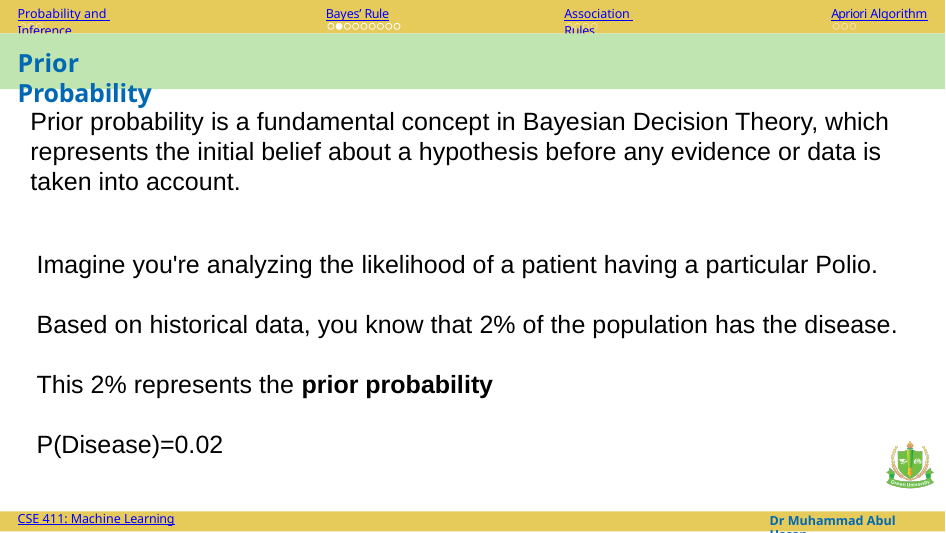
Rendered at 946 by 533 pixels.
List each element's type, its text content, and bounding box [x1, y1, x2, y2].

footer Dr Muhammad Abul Hasan [767, 513, 930, 533]
text_box Prior probability is a fundamental concept in Bayesian Decision Theory, which represents the initial belief about a hypothesis before any evidence or data is taken into account. [15, 98, 916, 204]
picture [881, 436, 939, 493]
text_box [565, 22, 598, 30]
text_box Bayes’ Rule [323, 4, 392, 24]
text_box [0, 511, 945, 532]
text_box Apriori Algorithm [829, 4, 930, 24]
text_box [327, 22, 401, 30]
text_box Association Rules [562, 4, 664, 33]
text_box Imagine you're analyzing the likelihood of a patient having a particular Polio. Based on historical data, you know that 2% of the population has the disease. This 2% represents the prior probability P(Disease)=0.02 [21, 241, 930, 466]
text_box Probability and Inference [15, 4, 158, 33]
text_box Prior Probability [15, 45, 207, 98]
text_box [832, 22, 857, 30]
text_box CSE 411: Machine Learning [15, 513, 176, 528]
text_box [0, 33, 945, 90]
